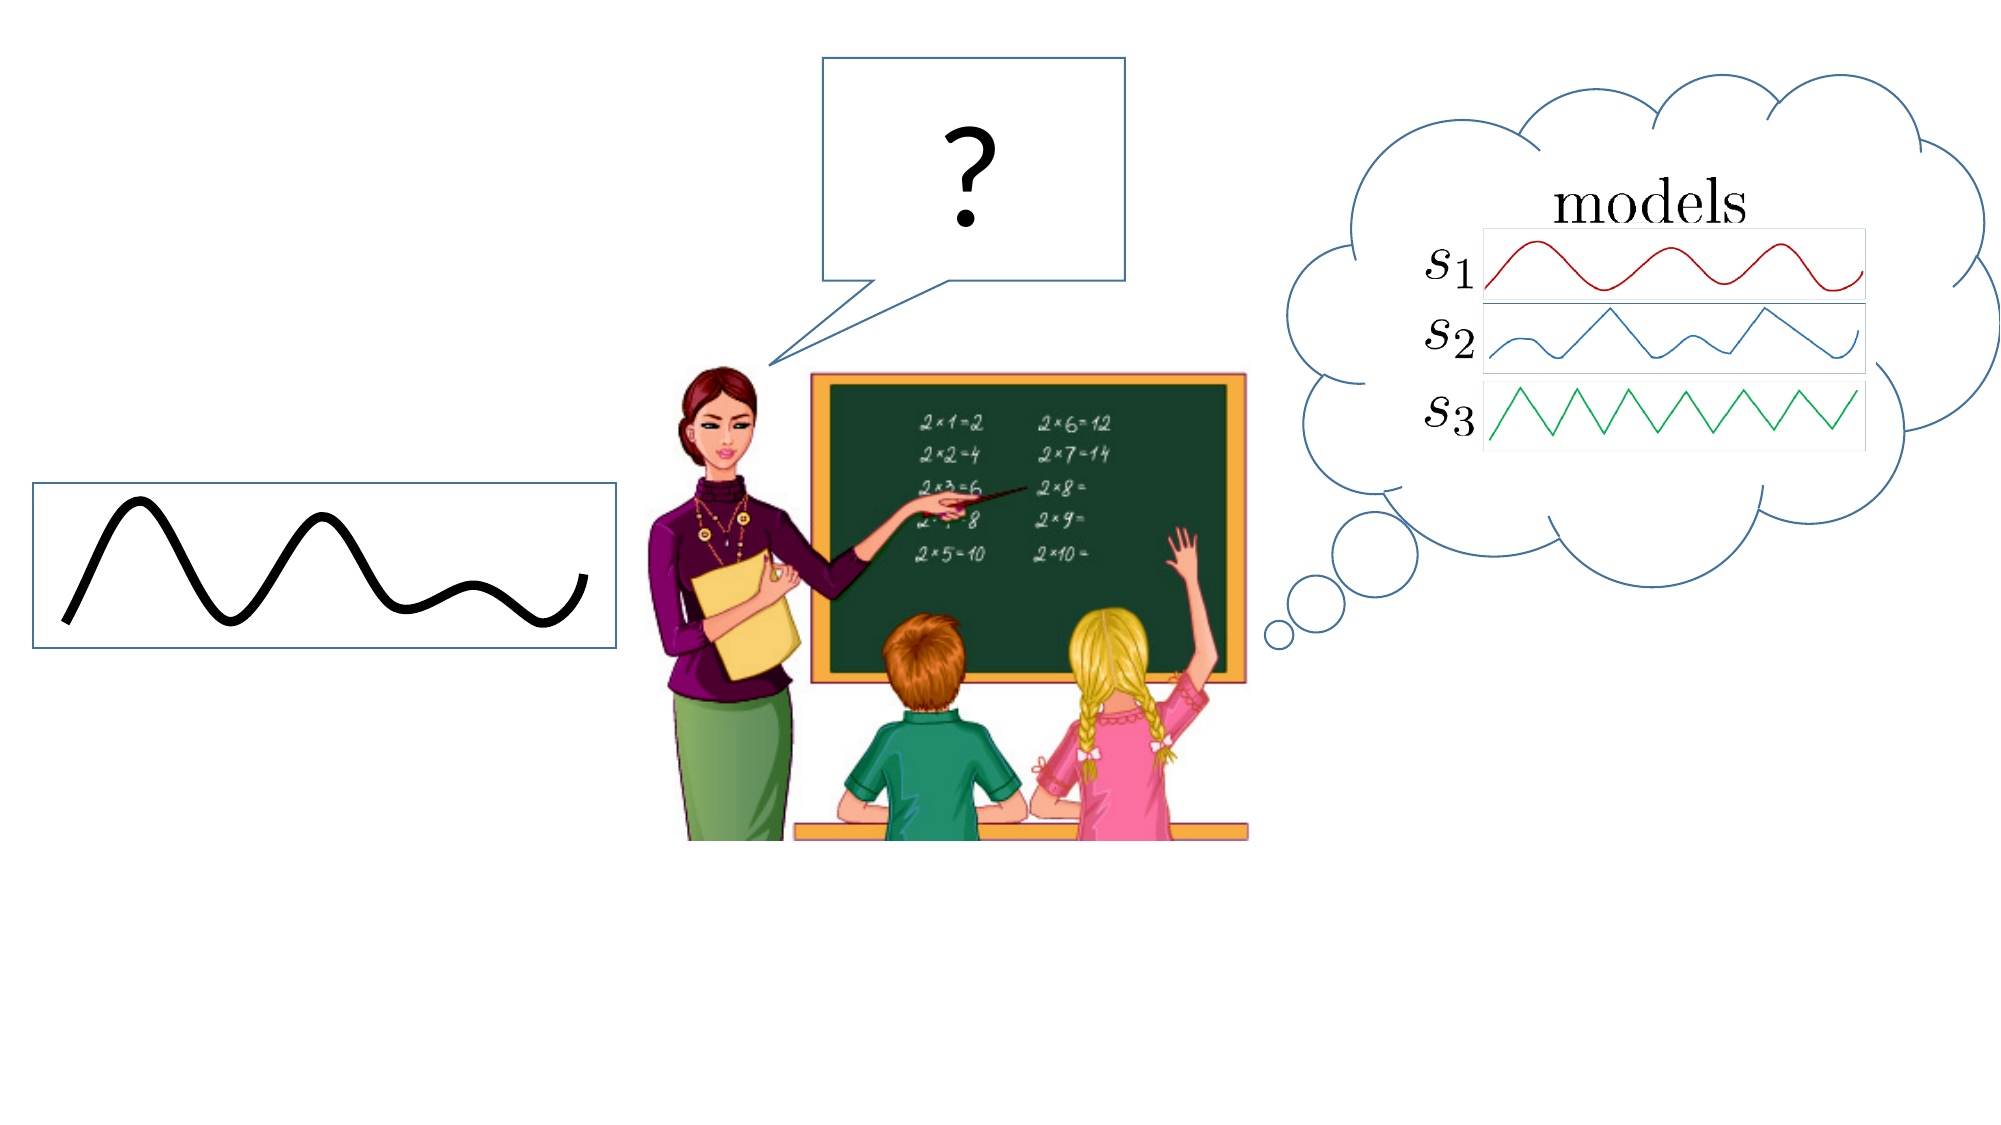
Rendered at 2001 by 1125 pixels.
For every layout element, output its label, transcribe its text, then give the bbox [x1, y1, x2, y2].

picture [645, 365, 1251, 841]
text_box [1286, 73, 2000, 599]
text_box [1286, 574, 1346, 634]
text_box [32, 482, 617, 649]
picture [1412, 164, 1876, 466]
text_box ? [921, 73, 1160, 263]
text_box [1263, 619, 1295, 651]
text_box [768, 56, 1126, 365]
